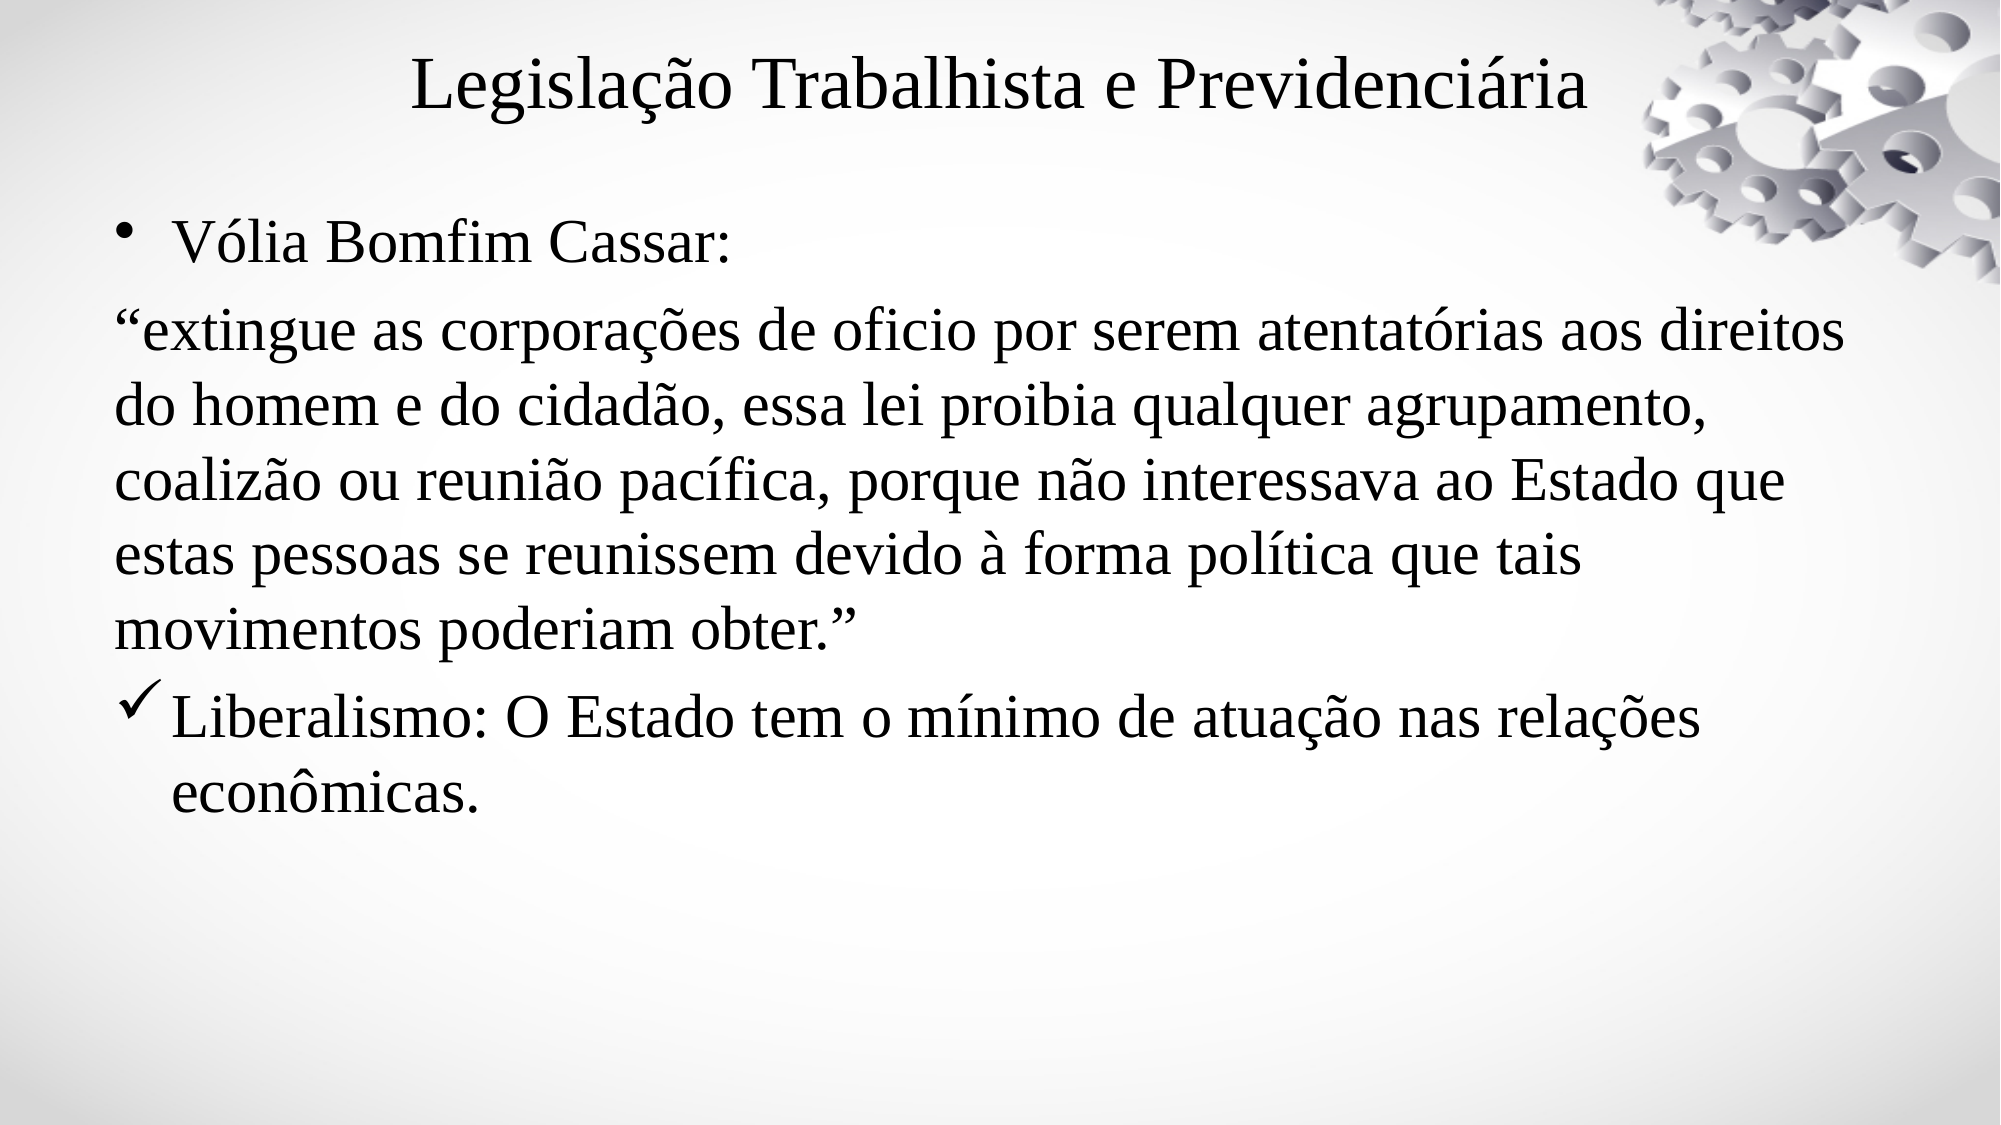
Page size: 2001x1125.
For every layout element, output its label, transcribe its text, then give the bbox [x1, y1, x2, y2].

picture [0, 0, 2000, 1125]
list Vólia Bomfim Cassar: “extingue as corporações de oficio por serem atentatórias aos direitos do homem e do cidadão, essa lei proibia qualquer agrupamento, coalizão ou reunião pacífica, porque não interessava ao Estado que estas pessoas se reunissem devido à forma política que tais movimentos poderiam obter.” Liberalismo: O Estado tem o mínimo de atuação nas relações econômicas. [99, 192, 1901, 1006]
title Legislação Trabalhista e Previdenciária [99, 30, 1901, 127]
